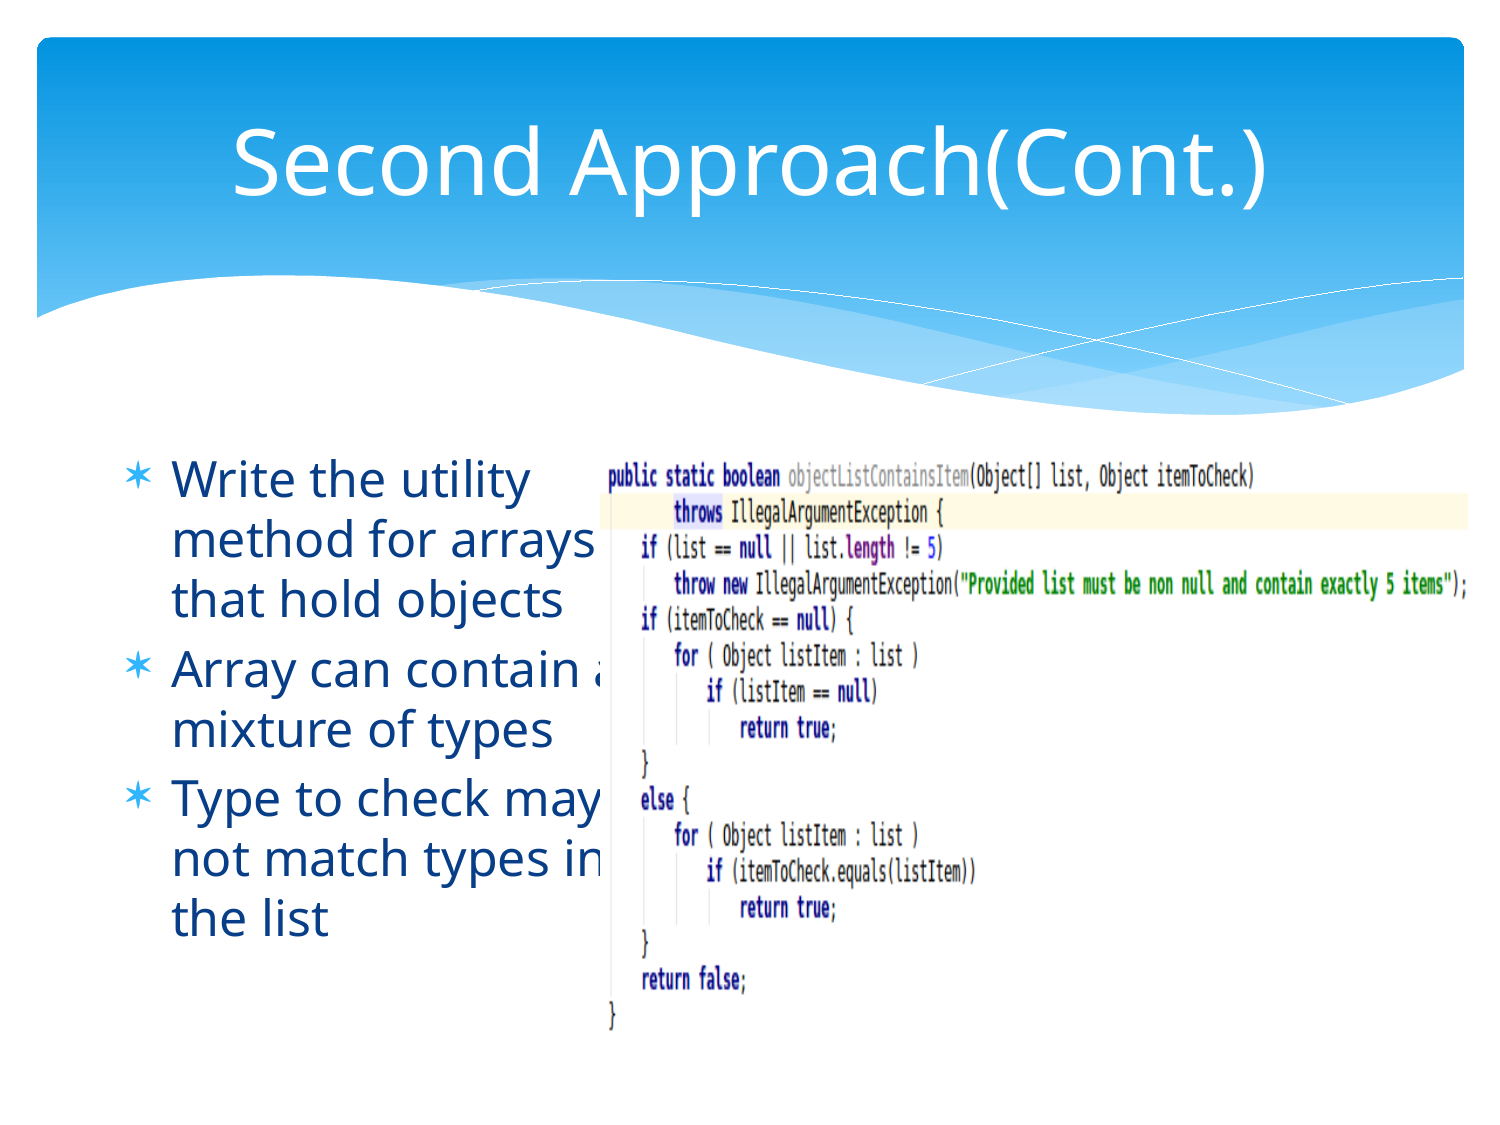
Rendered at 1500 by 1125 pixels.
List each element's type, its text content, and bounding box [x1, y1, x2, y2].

title Second Approach(Cont.) [75, 55, 1425, 261]
list Write the utility method for arrays that hold objects Array can contain a mixture of types Type to check may not match types in the list [111, 439, 597, 1005]
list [599, 439, 1468, 1051]
